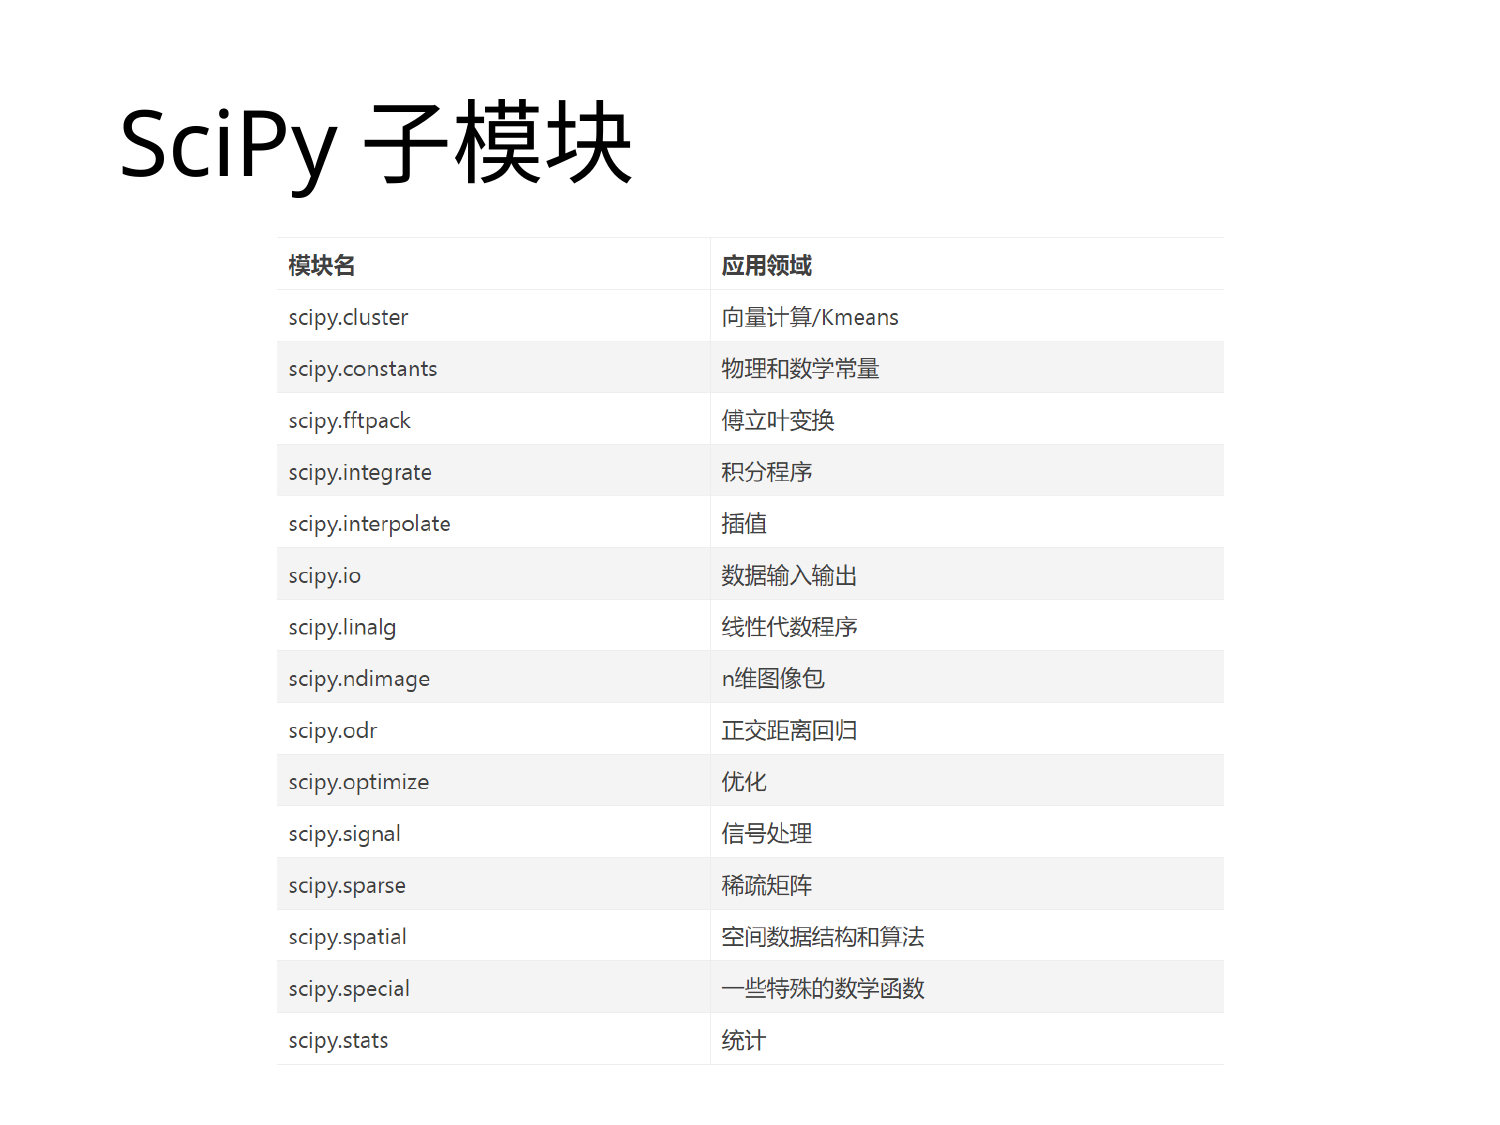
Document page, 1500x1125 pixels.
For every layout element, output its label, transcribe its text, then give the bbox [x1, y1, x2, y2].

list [276, 234, 1224, 1066]
title SciPy子模块 [103, 59, 1397, 235]
